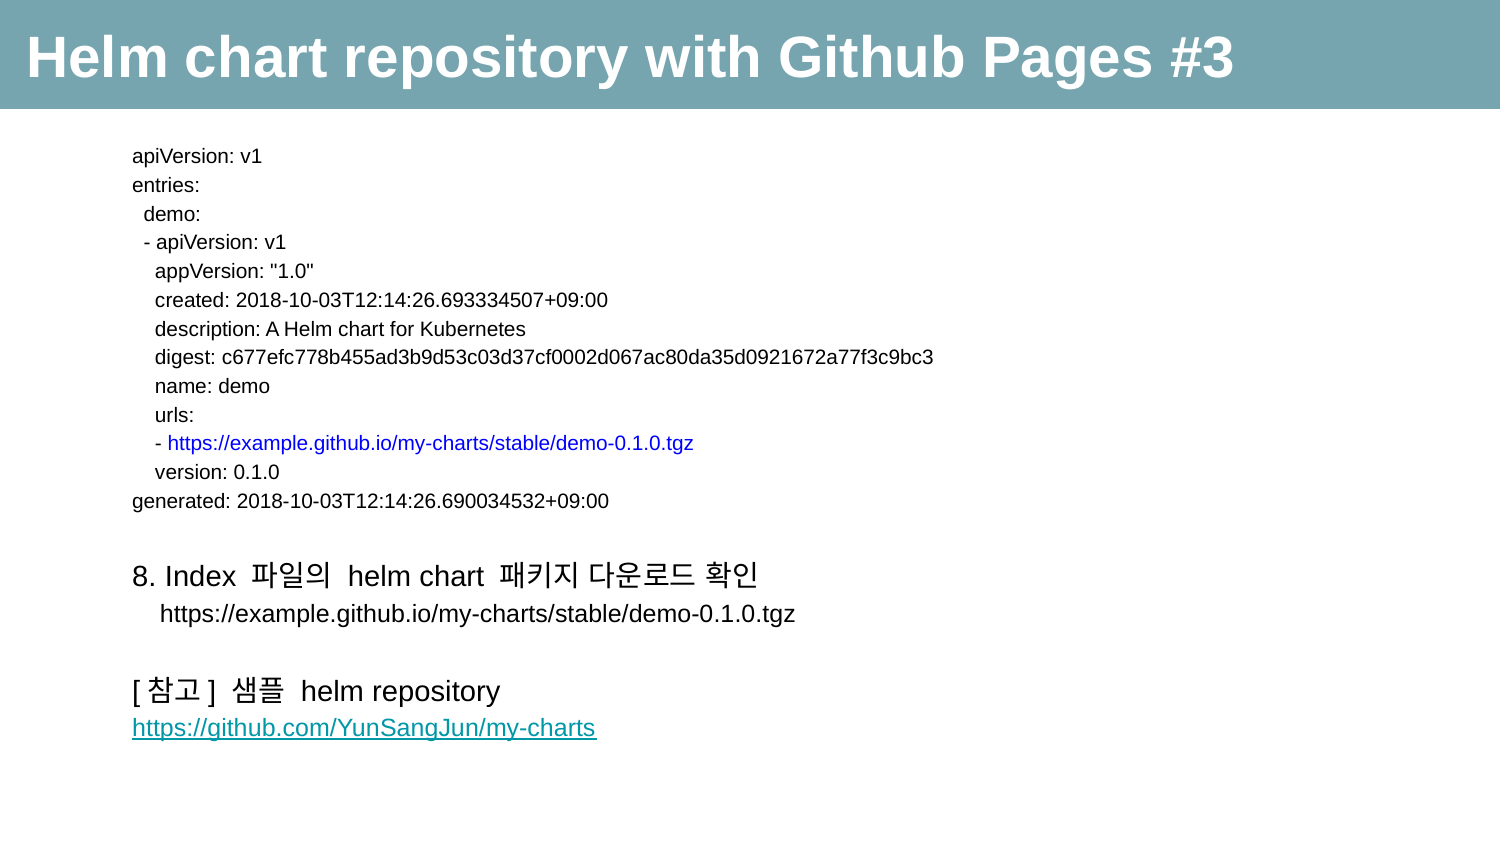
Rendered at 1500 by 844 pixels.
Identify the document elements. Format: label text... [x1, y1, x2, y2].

list apiVersion: v1 entries: demo: - apiVersion: v1 appVersion: "1.0" created: 2018-10-03T12:14:26.693334507+09:00 description: A Helm chart for Kubernetes digest: c677efc778b455ad3b9d53c03d37cf0002d067ac80da35d0921672a77f3c9bc3 name: demo urls: - https://example.github.io/my-charts/stable/demo-0.1.0.tgz version: 0.1.0 generated: 2018-10-03T12:14:26.690034532+09:00 8. Index 파일의 helm chart 패키지 다운로드 확인 https://example.github.io/my-charts/stable/demo-0.1.0.tgz [참고] 샘플 helm repository https://github.com/YunSangJun/my-charts [116, 124, 1449, 822]
text_box Helm chart repository with Github Pages #3 [0, 0, 1500, 109]
